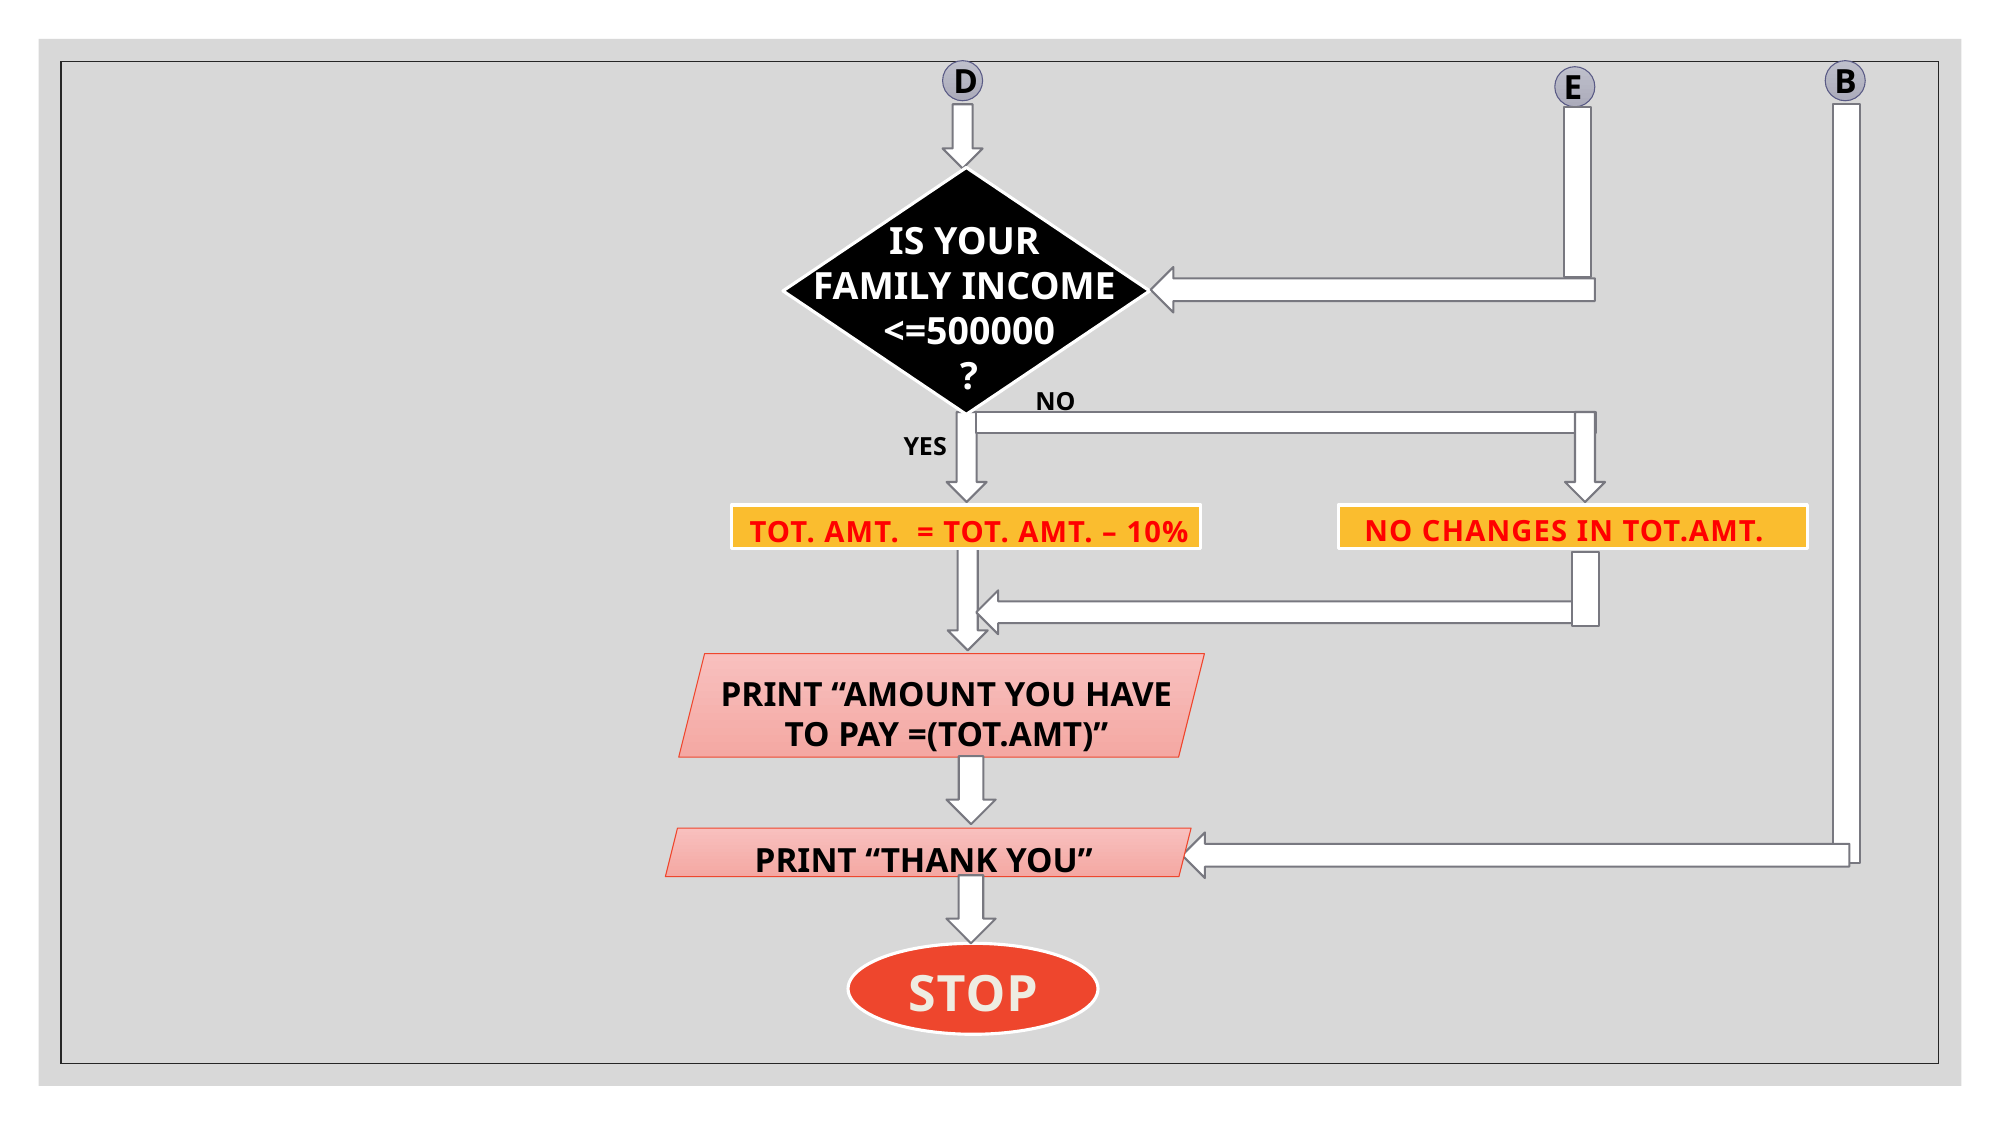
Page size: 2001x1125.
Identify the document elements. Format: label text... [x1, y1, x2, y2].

text_box TOT. AMT. = TOT. AMT. – 10% [734, 505, 1205, 556]
text_box [901, 166, 1031, 209]
text_box STOP [870, 953, 1076, 1029]
text_box [907, 1029, 1039, 1036]
text_box PRINT “THANK YOU” [665, 831, 1192, 887]
text_box [1014, 411, 1573, 434]
text_box NO CHANGES IN TOT.AMT. [1349, 504, 1780, 555]
text_box [1337, 503, 1809, 550]
text_box [730, 503, 1202, 550]
text_box [975, 411, 1013, 423]
text_box [1564, 410, 1607, 503]
text_box PRINT “AMOUNT YOU HAVE TO PAY =(TOT.AMT)” [683, 665, 1210, 761]
text_box [945, 874, 997, 945]
text_box [846, 961, 870, 1017]
text_box [949, 405, 984, 416]
text_box [975, 589, 1571, 636]
text_box [946, 556, 989, 652]
text_box [1571, 555, 1600, 627]
text_box [955, 411, 975, 423]
text_box E [1546, 59, 1599, 114]
text_box [1563, 114, 1592, 278]
text_box [678, 737, 683, 758]
text_box [945, 761, 997, 825]
text_box IS YOUR FAMILY INCOME <=500000 ? [785, 209, 1153, 405]
text_box [1076, 961, 1100, 1017]
text_box B [1819, 52, 1872, 108]
text_box [941, 108, 984, 169]
text_box [1153, 266, 1596, 314]
text_box [890, 941, 1056, 953]
text_box [701, 653, 1205, 665]
text_box NO [1013, 405, 1098, 423]
text_box D [938, 52, 991, 108]
text_box [945, 468, 988, 503]
text_box [1192, 831, 1851, 880]
text_box [1832, 108, 1861, 864]
text_box YES [843, 423, 1014, 468]
text_box [676, 827, 1192, 831]
